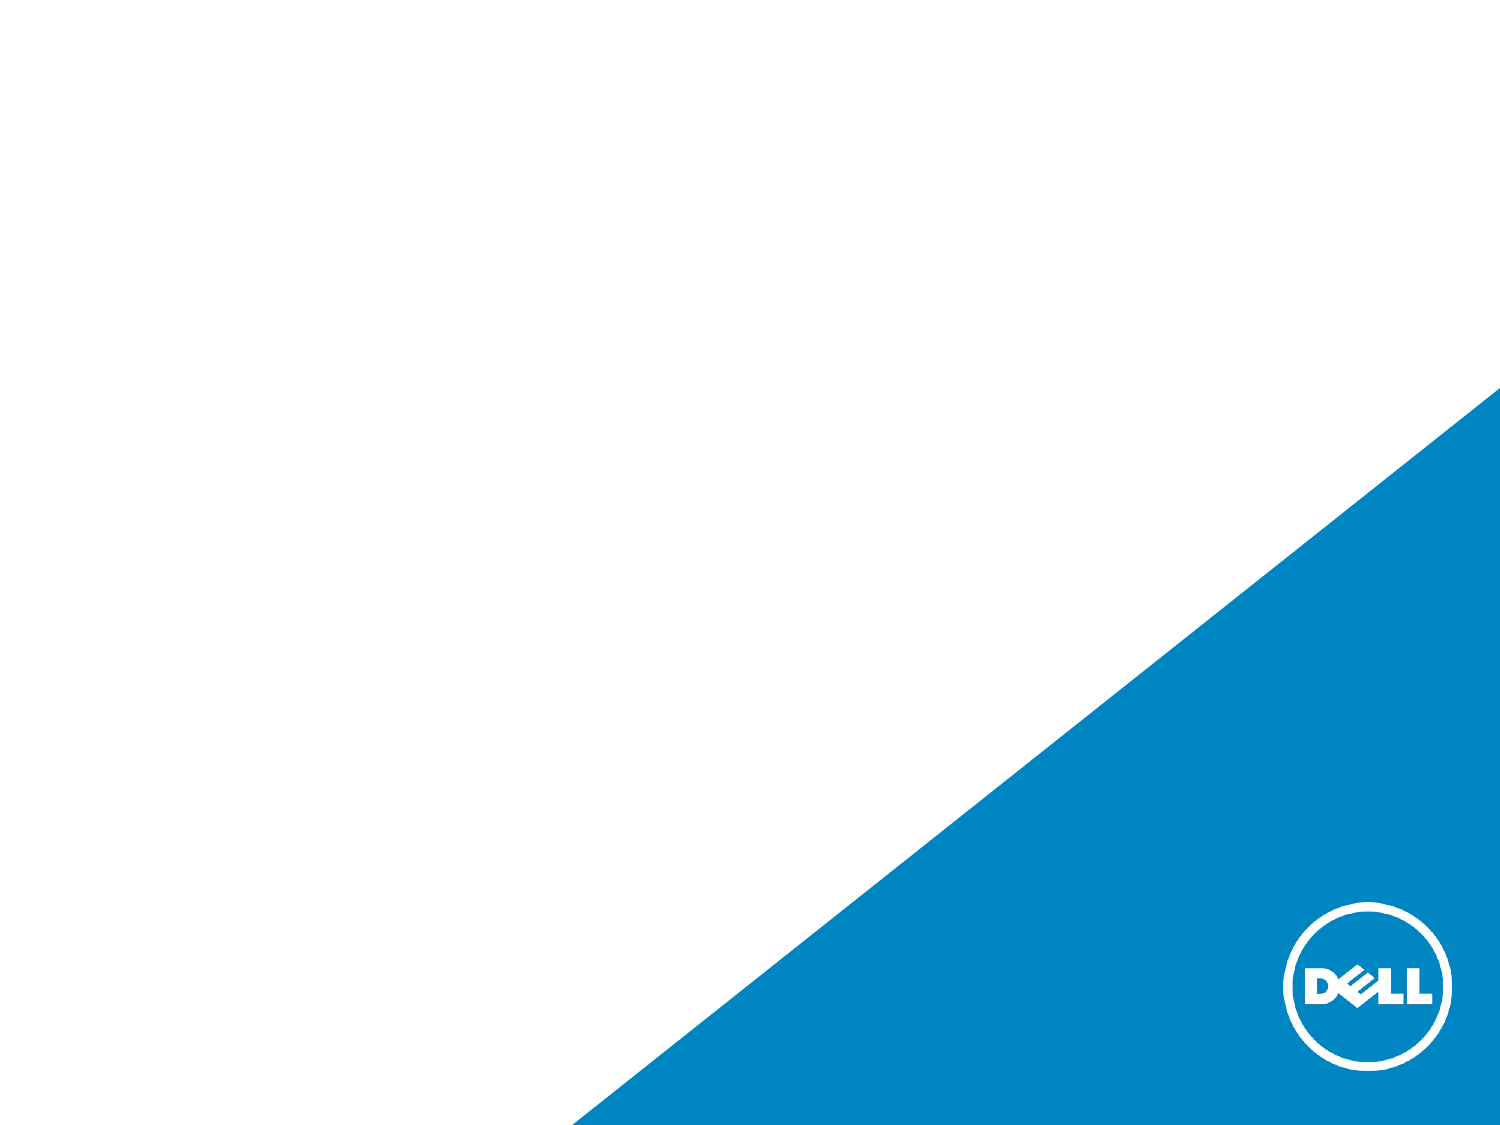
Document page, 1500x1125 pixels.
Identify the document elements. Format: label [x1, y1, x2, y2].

picture [1284, 903, 1451, 1070]
